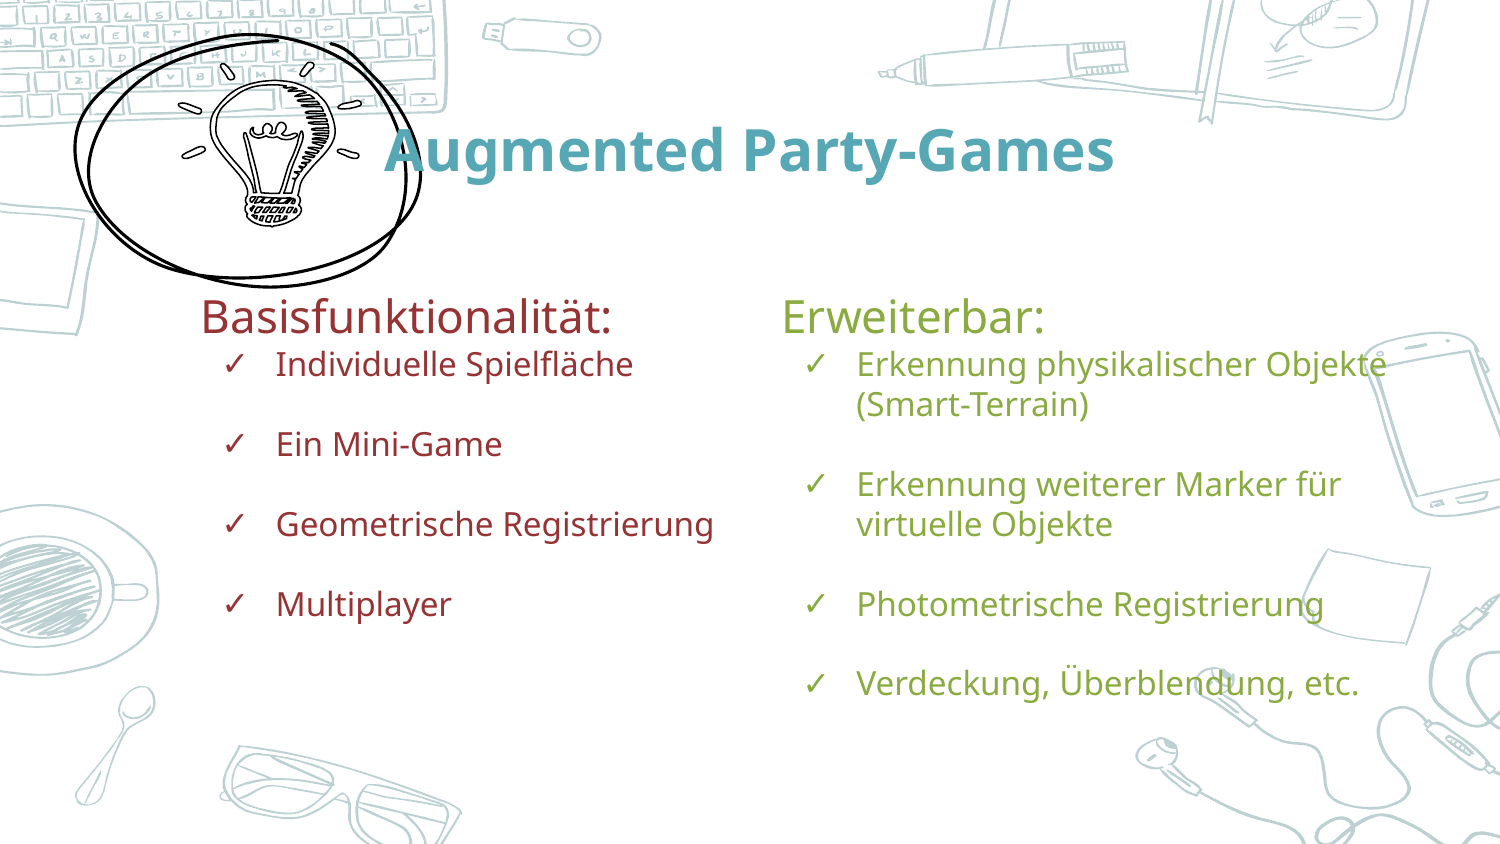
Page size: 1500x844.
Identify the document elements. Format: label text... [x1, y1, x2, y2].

text_box [221, 80, 326, 102]
text_box [178, 102, 185, 110]
text_box [399, 198, 417, 218]
text_box [245, 198, 302, 218]
title Augmented Party-Games [185, 102, 1315, 198]
text_box [299, 62, 314, 77]
list Basisfunktionalität: Individuelle Spielfläche Ein Mini-Game Geometrische Registrierung Multiplayer [185, 218, 734, 790]
text_box [220, 63, 235, 80]
text_box [74, 34, 396, 273]
list Erweiterbar: Erkennung physikalischer Objekte (Smart-Terrain) Erkennung weiterer Marker für virtuelle Objekte Photometrische Registrierung Verdeckung, Überblendung, etc. [766, 218, 1460, 790]
